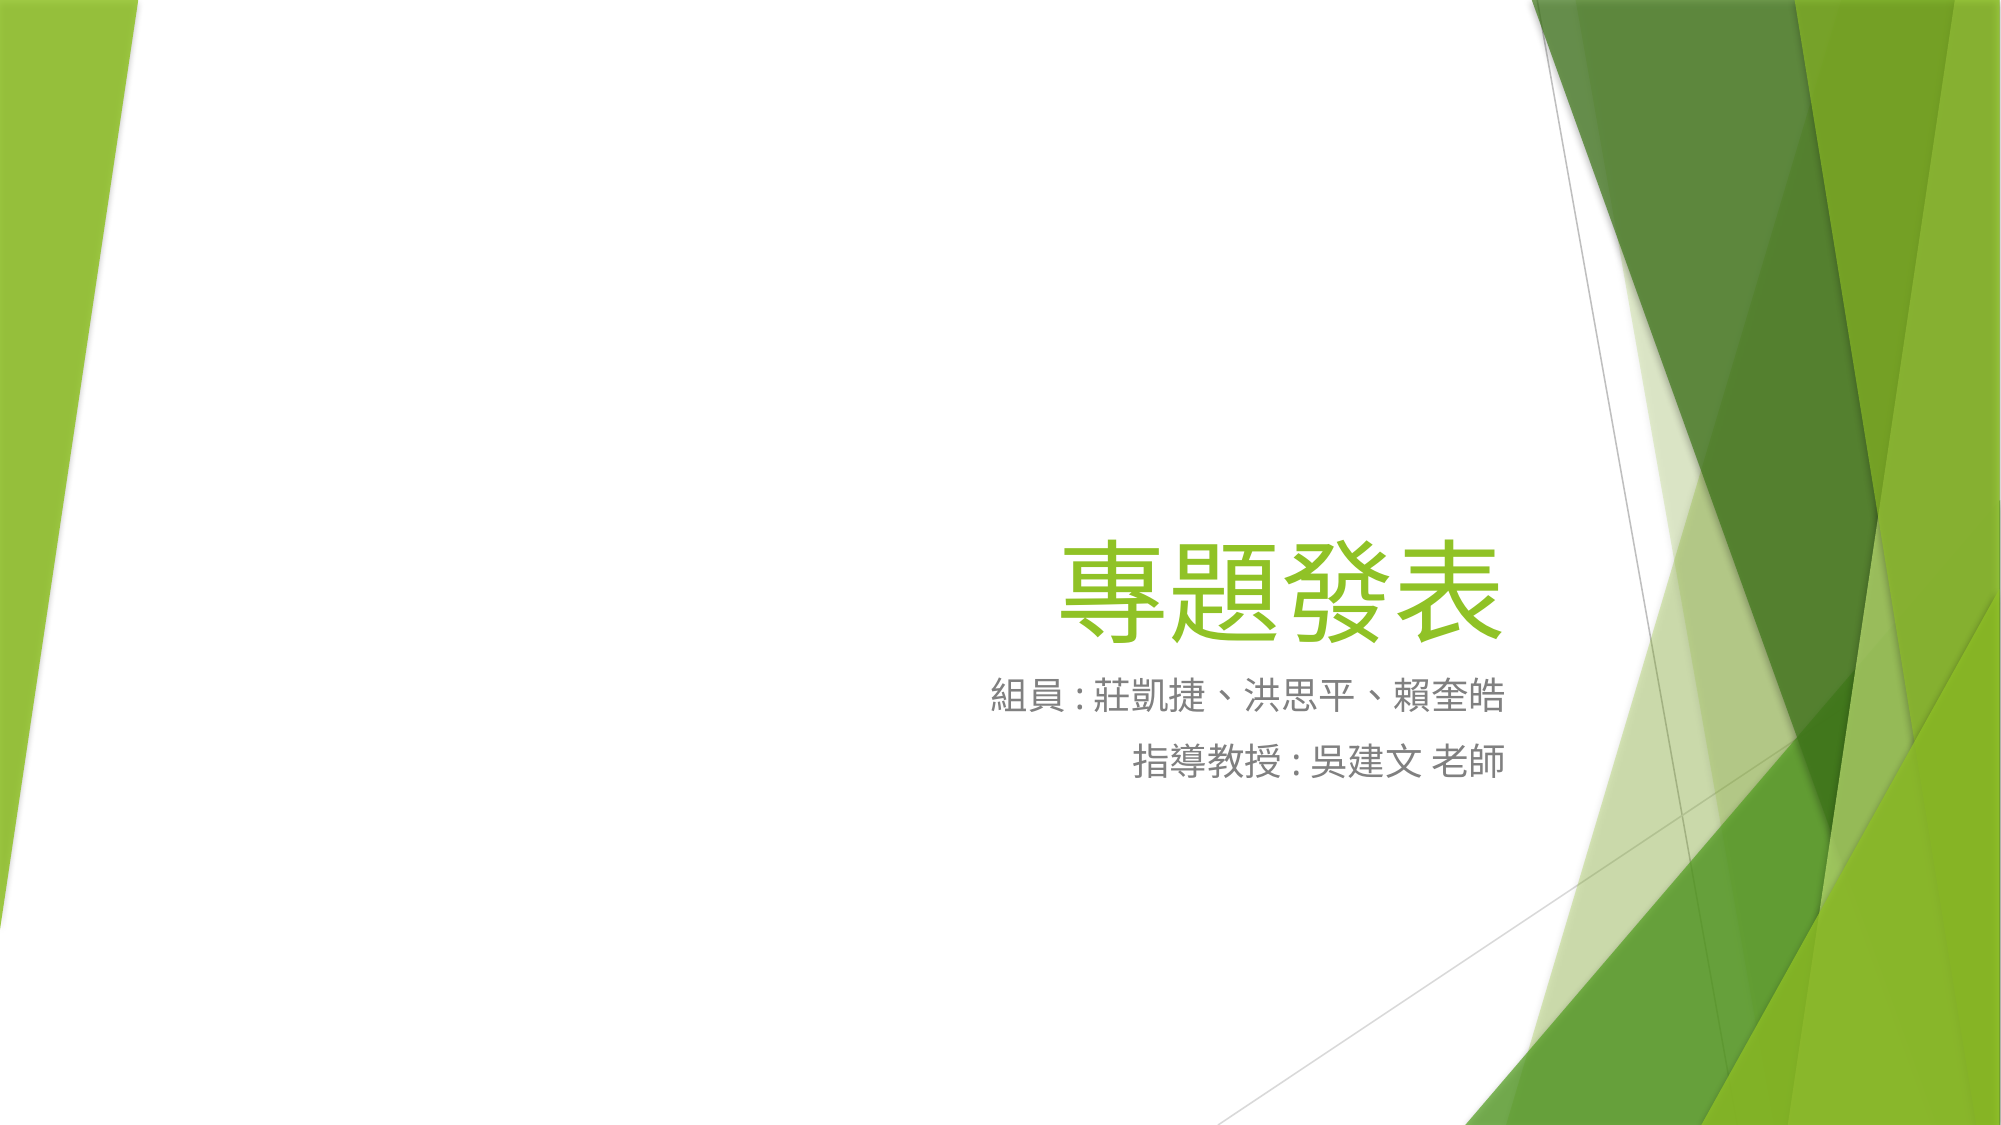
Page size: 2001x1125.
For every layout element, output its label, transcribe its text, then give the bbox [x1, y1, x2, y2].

title 專題發表 [247, 394, 1522, 664]
subtitle 組員:莊凱捷、洪思平、賴奎皓 指導教授:吳建文 老師 [247, 664, 1522, 845]
